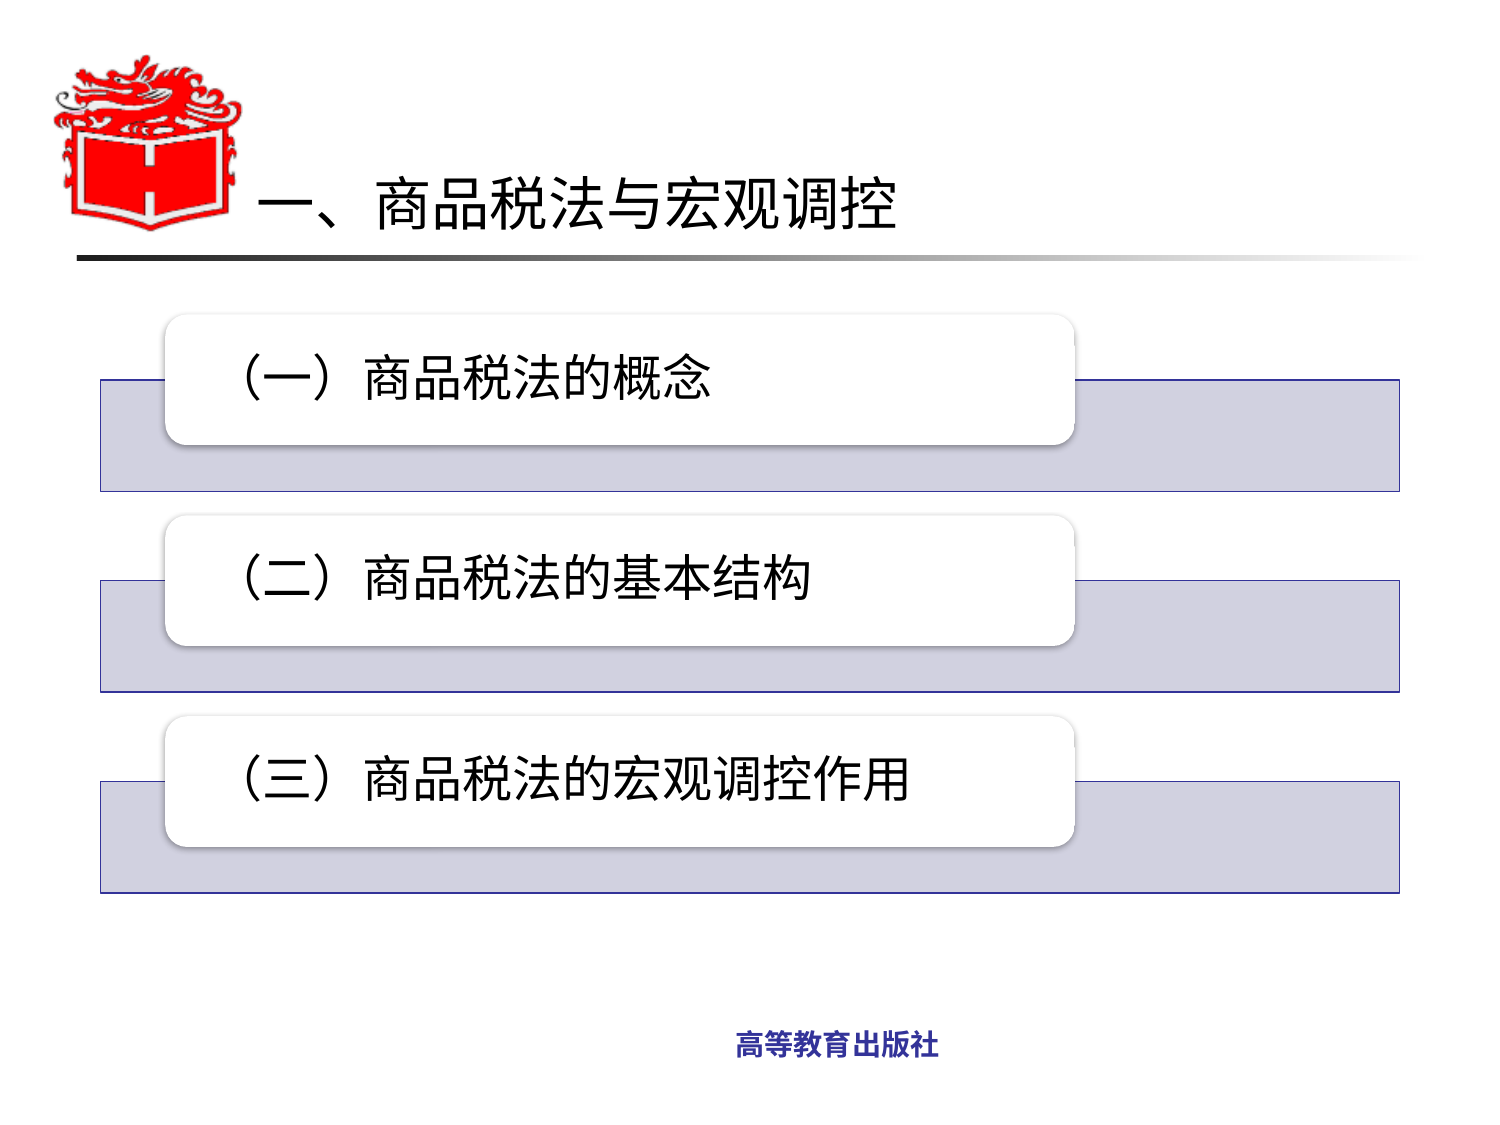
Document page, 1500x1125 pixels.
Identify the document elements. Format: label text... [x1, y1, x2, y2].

footer 高等教育出版社 [599, 1023, 1076, 1100]
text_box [100, 314, 1400, 894]
text_box 一、商品税法与宏观调控 [242, 145, 1081, 245]
picture [53, 54, 243, 233]
